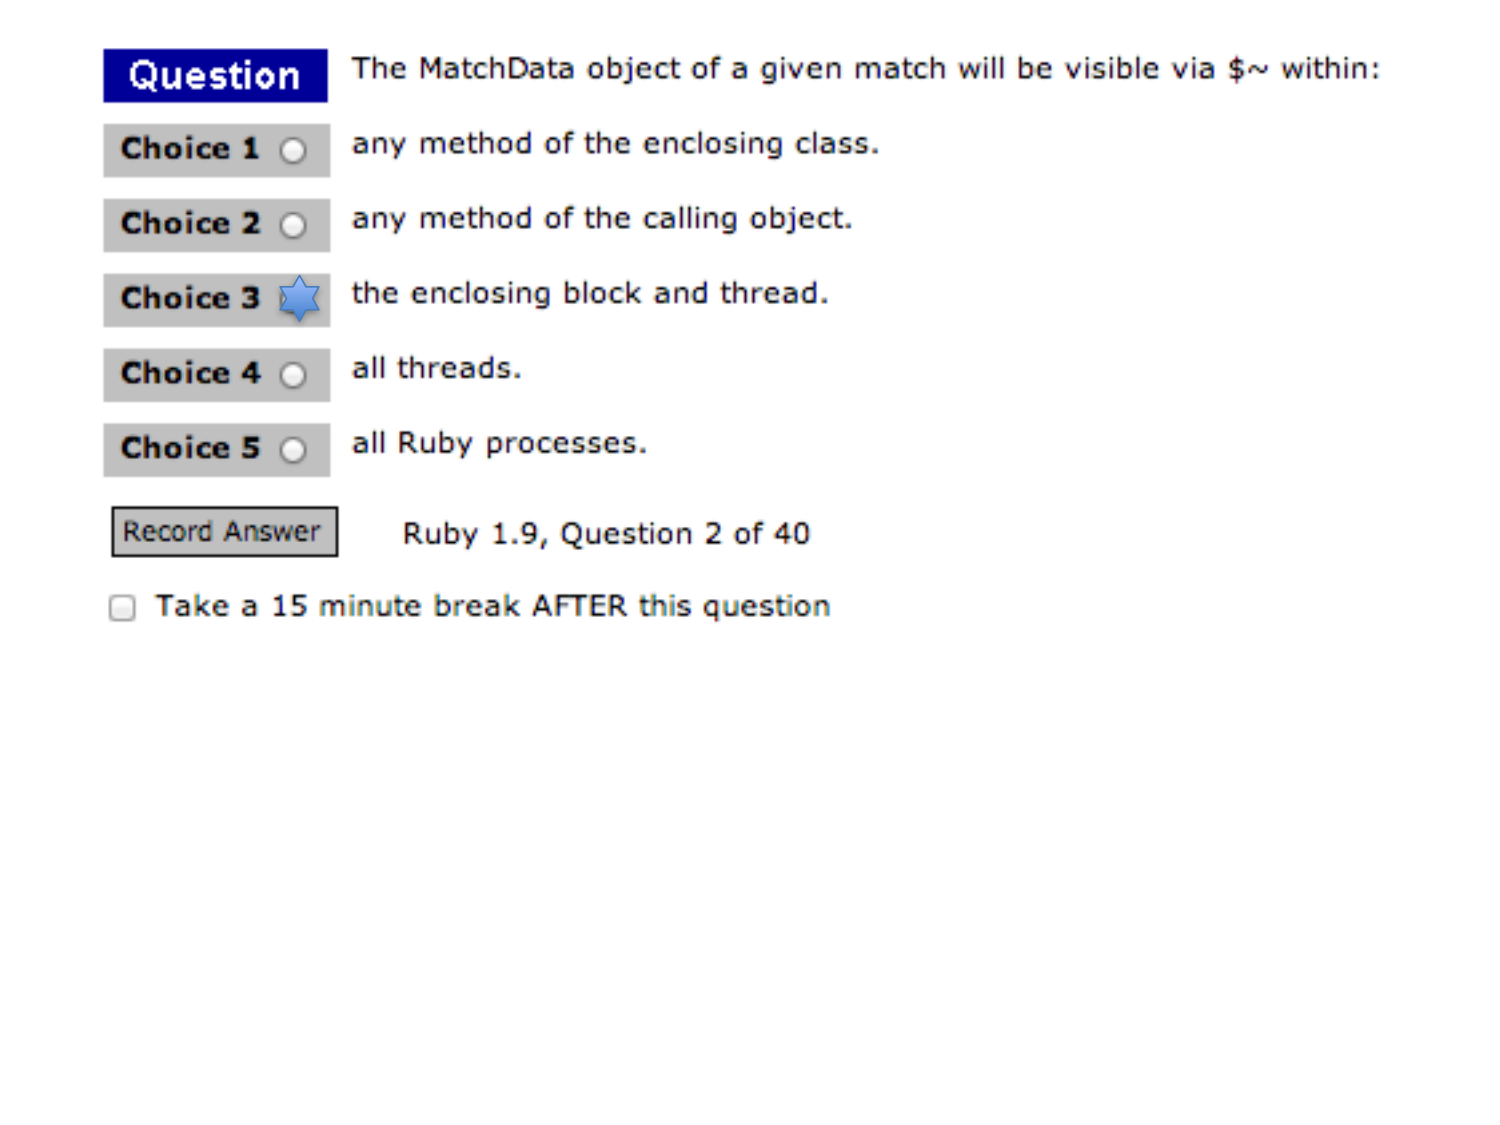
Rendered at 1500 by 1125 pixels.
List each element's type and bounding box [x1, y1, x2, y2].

picture [75, 0, 1440, 665]
